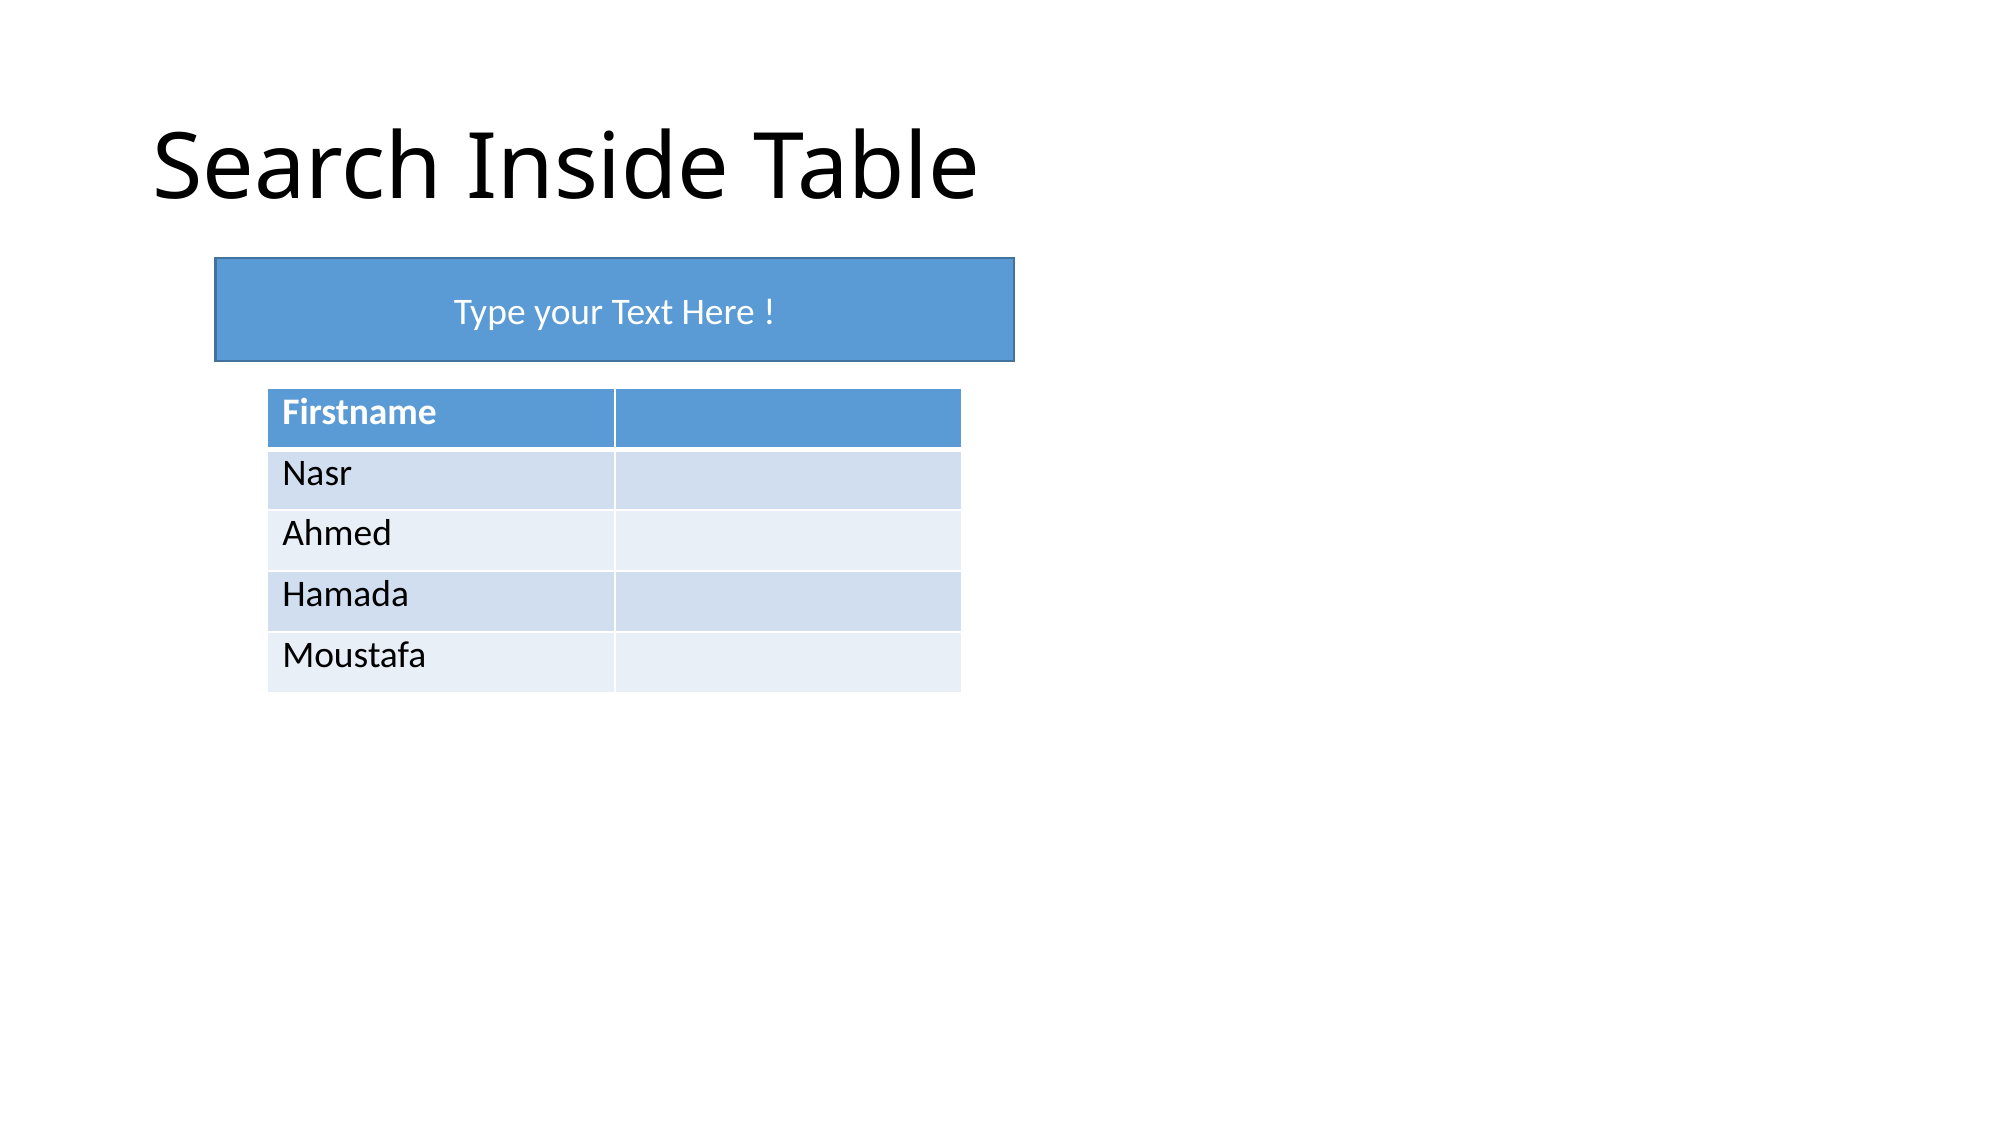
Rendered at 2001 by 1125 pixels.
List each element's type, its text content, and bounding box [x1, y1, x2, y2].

table_cell Nasr [268, 452, 614, 509]
table_cell Hamada [268, 572, 614, 631]
table_cell [616, 511, 961, 570]
table_cell [616, 633, 961, 692]
title Search Inside Table [137, 59, 1863, 278]
table_cell [616, 452, 961, 509]
text_box Type your Text Here ! [214, 257, 1015, 362]
table_cell Moustafa [268, 633, 614, 692]
table_header [616, 389, 961, 447]
table_cell Ahmed [268, 511, 614, 570]
table_cell [616, 572, 961, 631]
table_header Firstname [268, 389, 614, 447]
